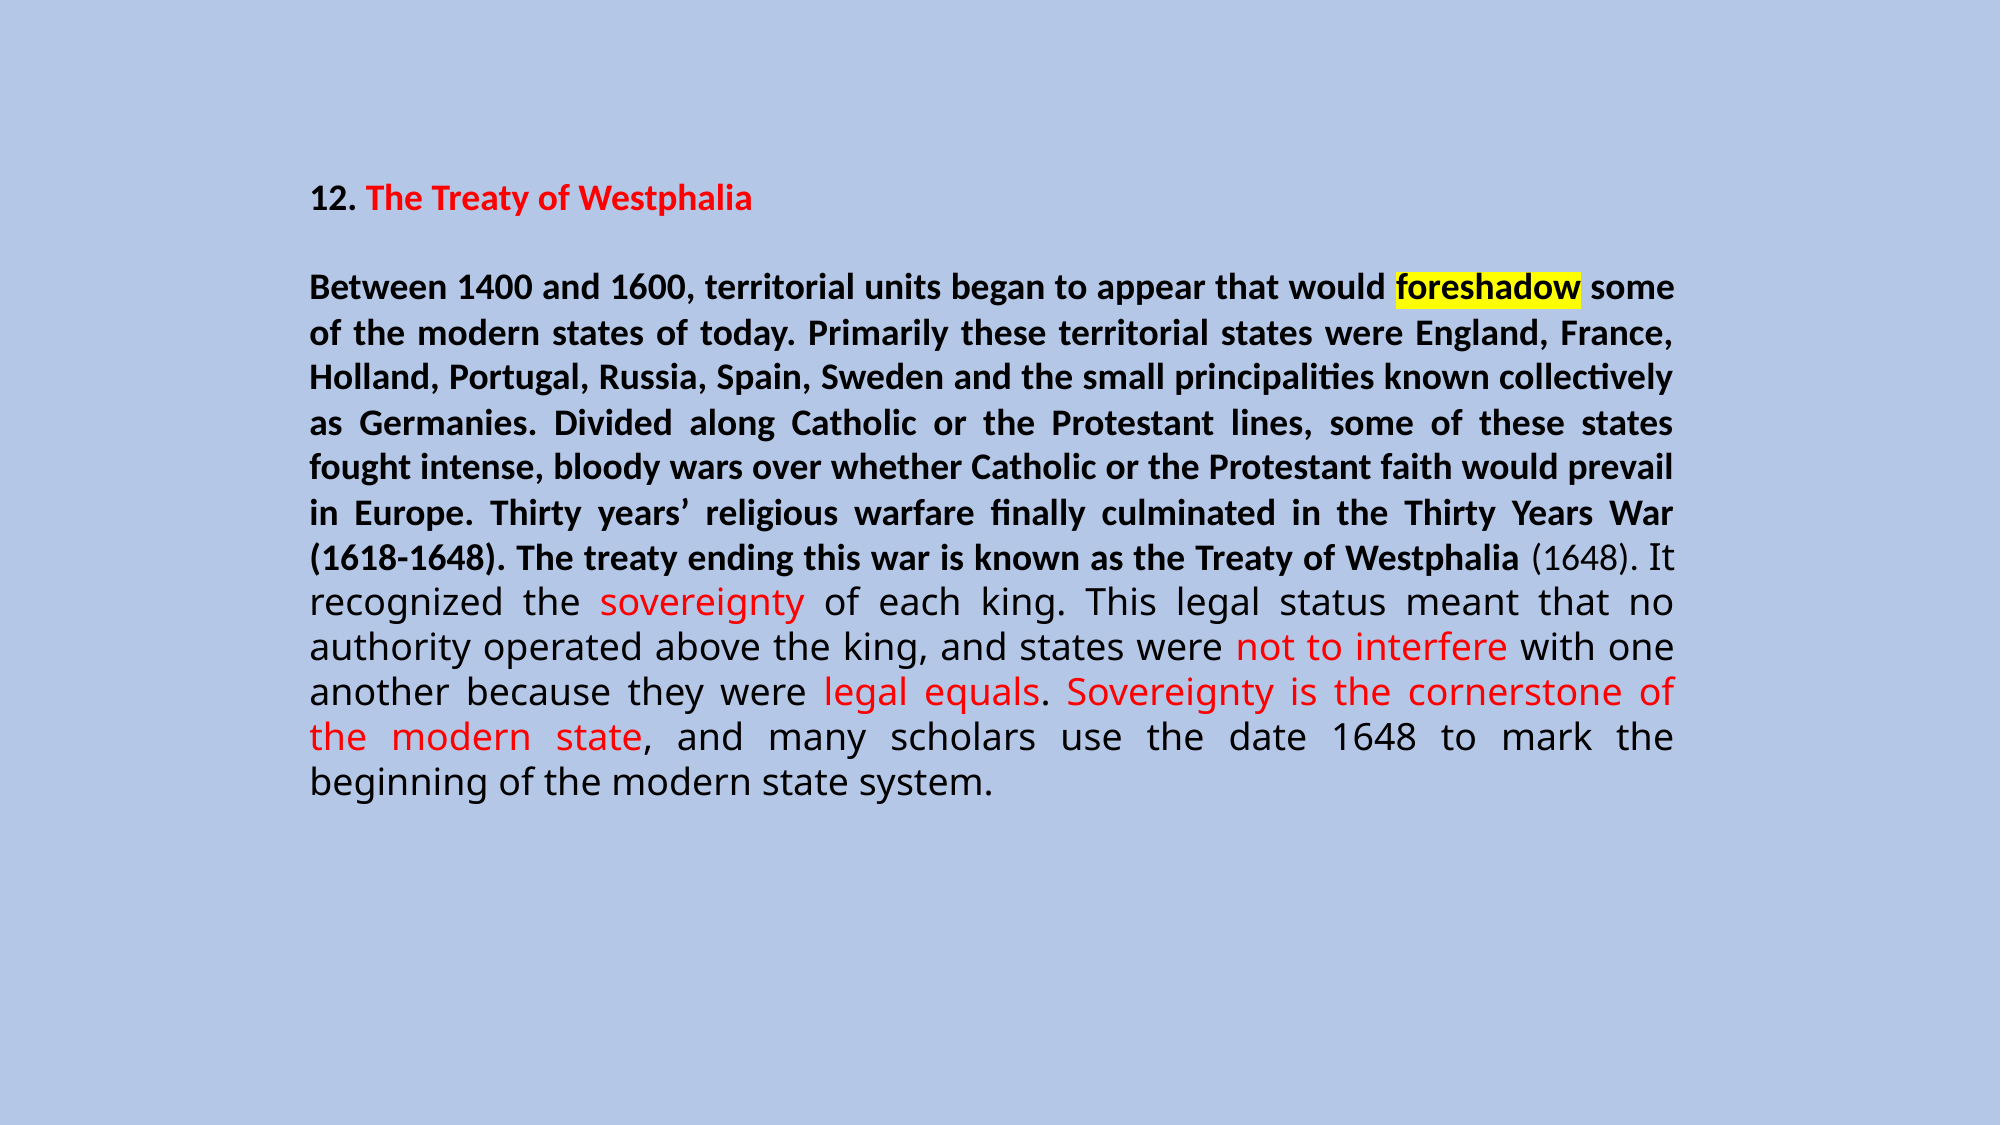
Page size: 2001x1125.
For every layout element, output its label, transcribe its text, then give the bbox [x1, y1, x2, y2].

text_box 12. The Treaty of Westphalia Between 1400 and 1600, territorial units began to appear that would foreshadow some of the modern states of today. Primarily these territorial states were England, France, Holland, Portugal, Russia, Spain, Sweden and the small principalities known collectively as Germanies. Divided along Catholic or the Protestant lines, some of these states fought intense, bloody wars over whether Catholic or the Protestant faith would prevail in Europe. Thirty years’ religious warfare finally culminated in the Thirty Years War (1618-1648). The treaty ending this war is known as the Treaty of Westphalia (1648). It recognized the sovereignty of each king. This legal status meant that no authority operated above the king, and states were not to interfere with one another because they were legal equals. Sovereignty is the cornerstone of the modern state, and many scholars use the date 1648 to mark the beginning of the modern state system. [294, 165, 1690, 855]
